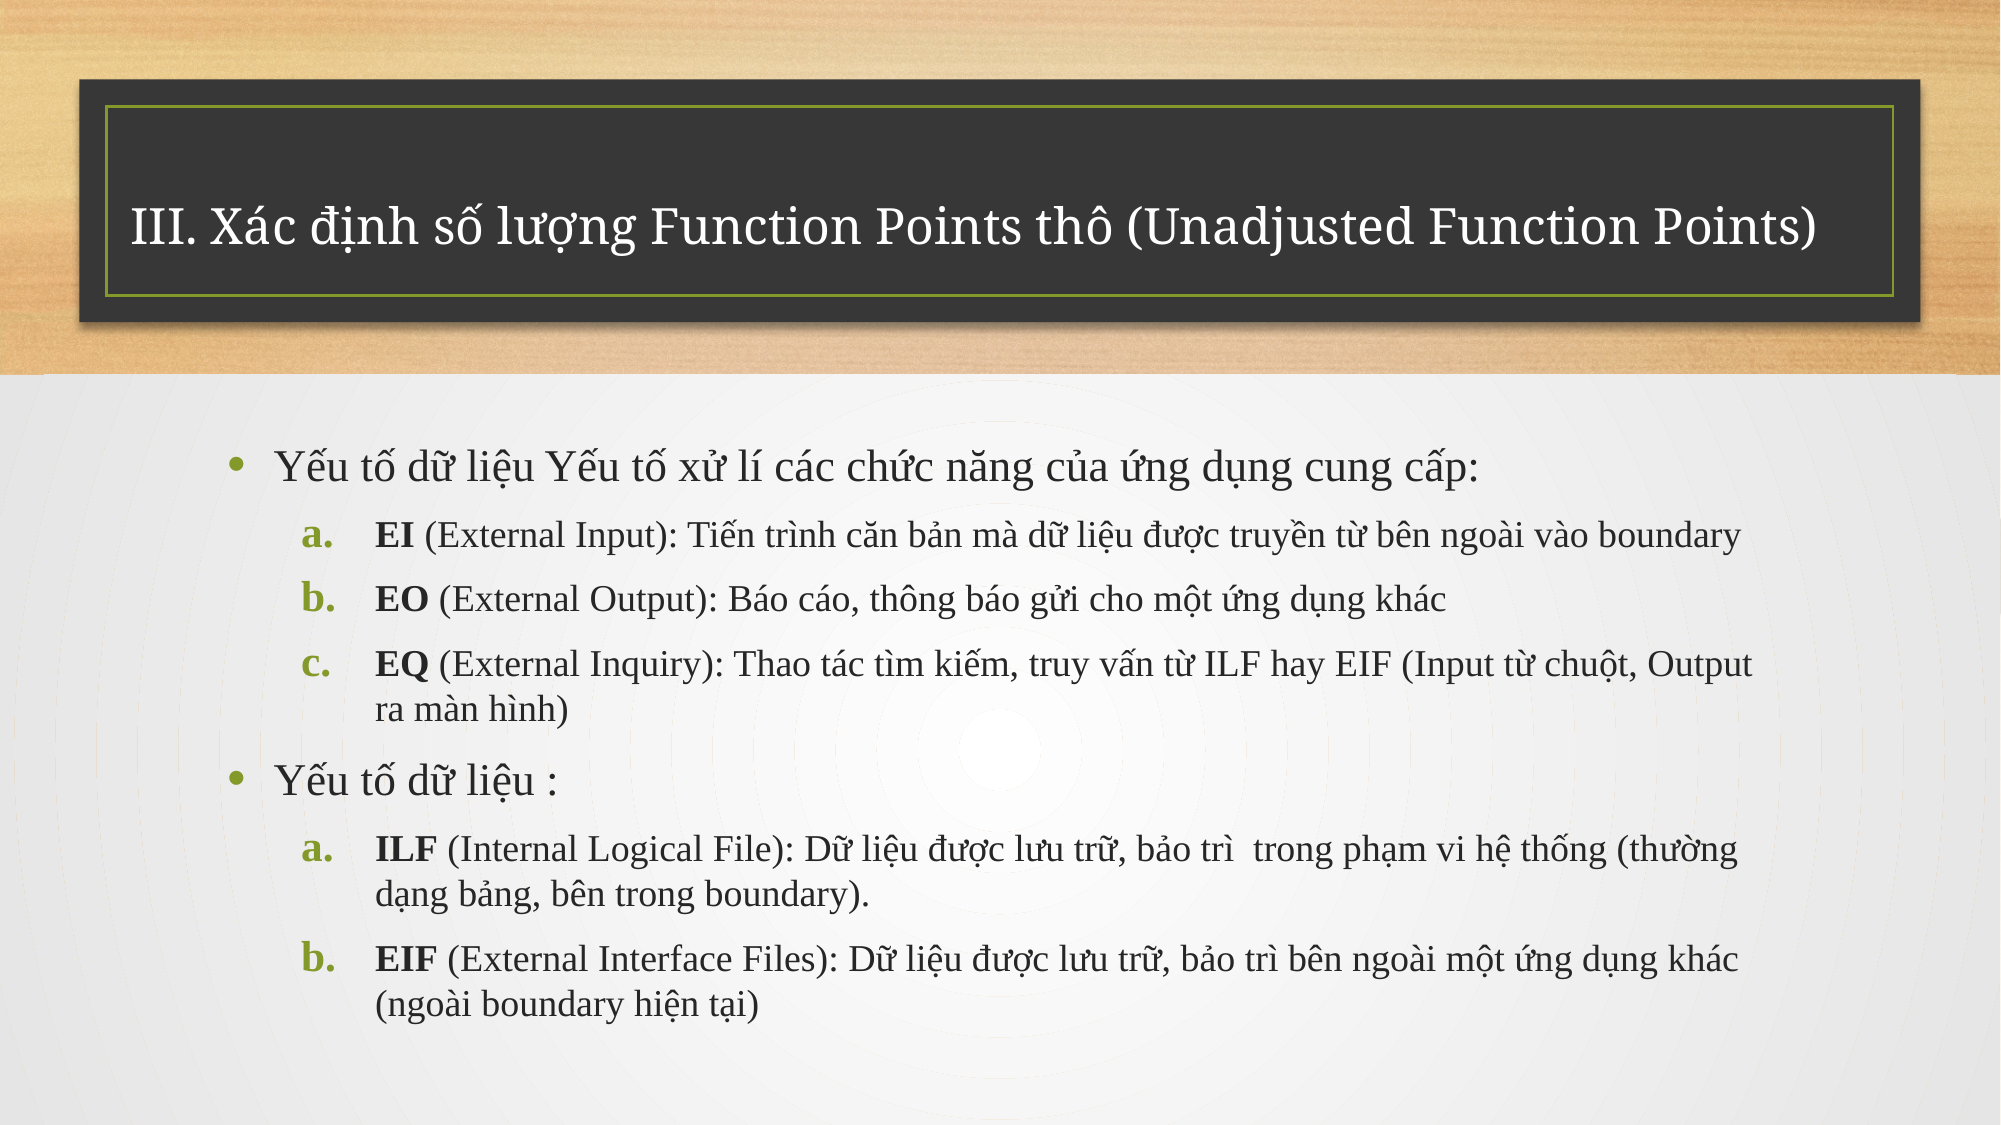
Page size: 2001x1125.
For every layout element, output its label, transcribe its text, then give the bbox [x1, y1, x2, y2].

text_box [106, 106, 1894, 296]
text_box [0, 374, 2000, 1125]
text_box [0, 0, 2000, 374]
title III. Xác định số lượng Function Points thô (Unadjusted Function Points) [106, 159, 1843, 356]
text_box [78, 78, 1922, 323]
list Yếu tố dữ liệu Yếu tố xử lí các chức năng của ứng dụng cung cấp: EI (External Input): Tiến trình căn bản mà dữ liệu được truyền từ bên ngoài vào boundary EO (External Output): Báo cáo, thông báo gửi cho một ứng dụng khác EQ (External Inquiry): Thao tác tìm kiếm, truy vấn từ ILF hay EIF (Input từ chuột, Output ra màn hình) Yếu tố dữ liệu : ILF (Internal Logical File): Dữ liệu được lưu trữ, bảo trì trong phạm vi hệ thống (thường dạng bảng, bên trong boundary). EIF (External Interface Files): Dữ liệu được lưu trữ, bảo trì bên ngoài một ứng dụng khác (ngoài boundary hiện tại) [212, 428, 1788, 1067]
